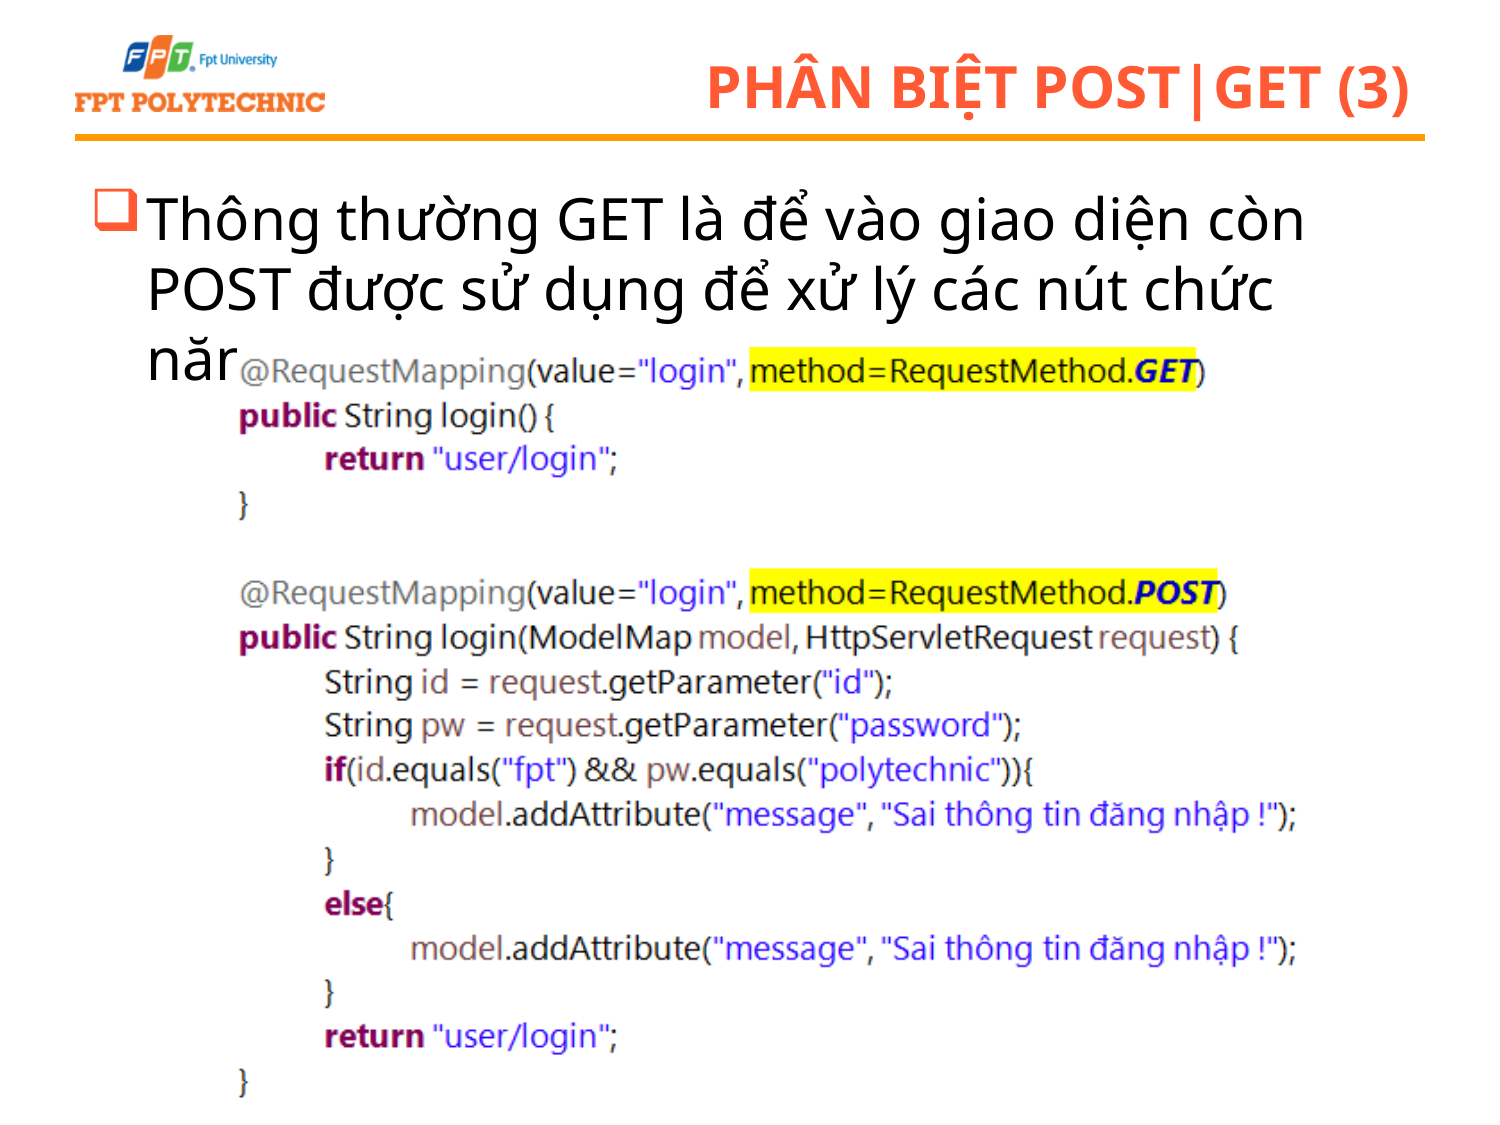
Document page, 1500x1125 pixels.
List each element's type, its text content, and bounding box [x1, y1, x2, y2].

list Thông thường GET là để vào giao diện còn POST được sử dụng để xử lý các nút chức năng [75, 174, 1425, 1038]
picture [75, 35, 325, 112]
picture [237, 347, 1301, 1105]
title Phân biệt POST|GET (3) [337, 45, 1425, 125]
